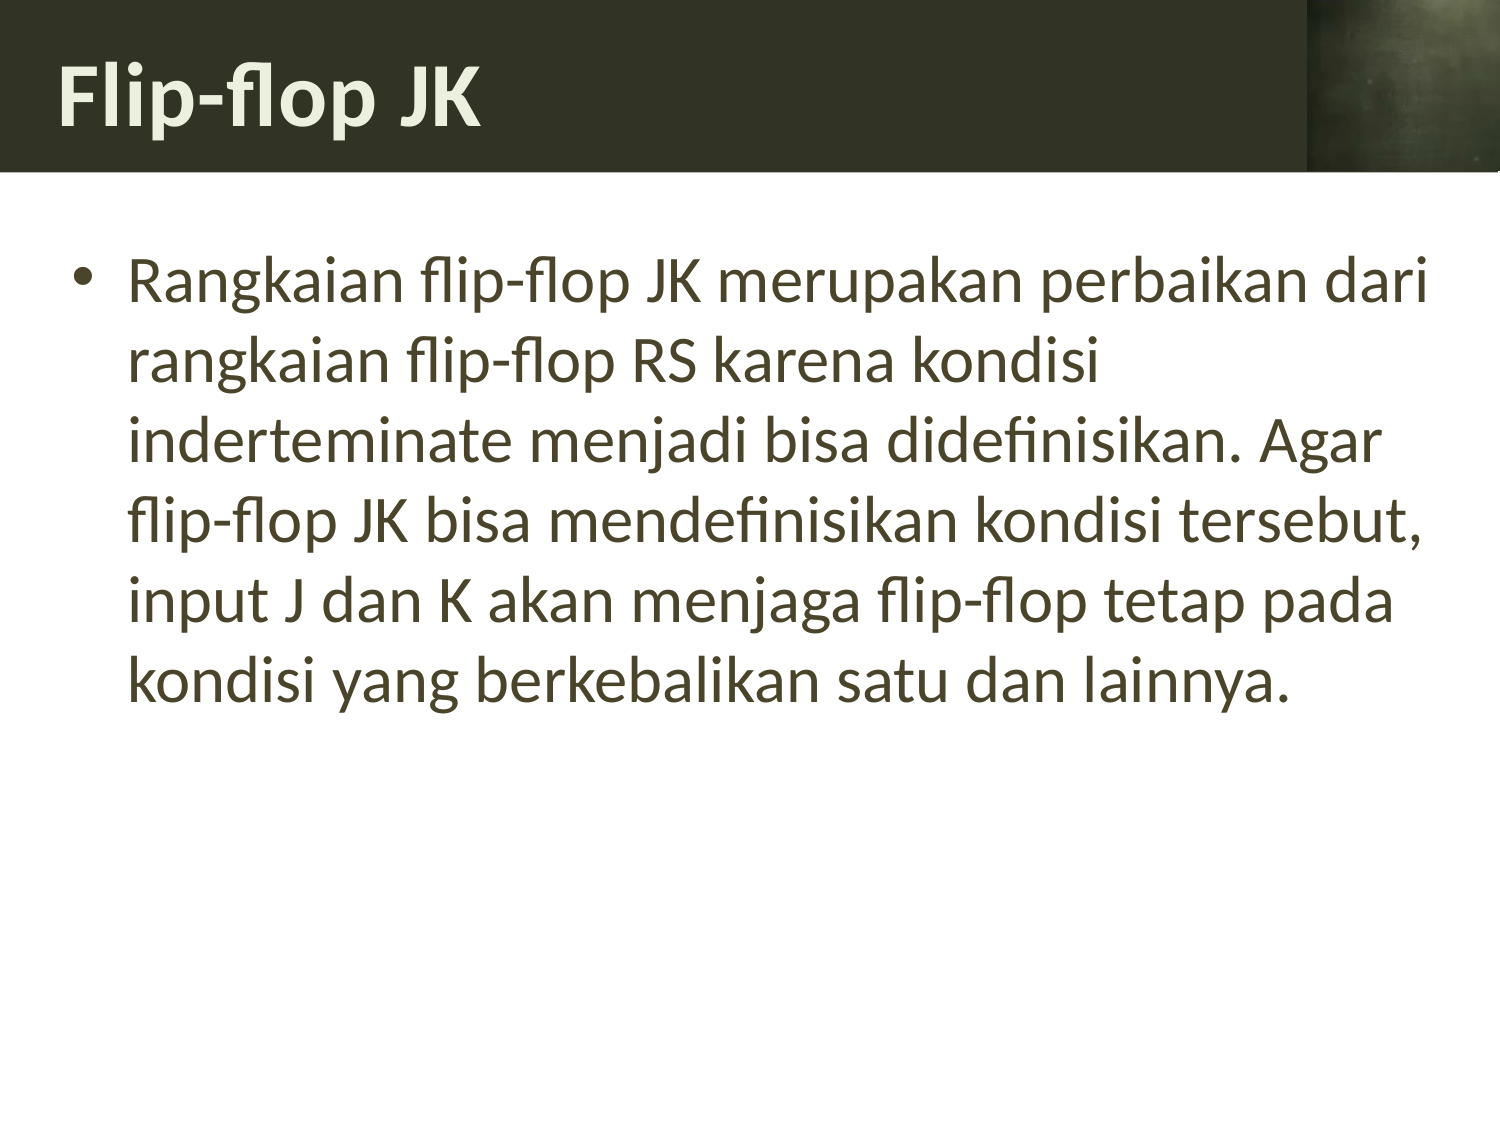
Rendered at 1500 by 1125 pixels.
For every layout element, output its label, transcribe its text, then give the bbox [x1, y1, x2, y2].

picture [1307, 0, 1500, 171]
list Rangkaian flip-flop JK merupakan perbaikan dari rangkaian flip-flop RS karena kondisi inderteminate menjadi bisa didefinisikan. Agar flip-flop JK bisa mendefinisikan kondisi tersebut, input J dan K akan menjaga flip-flop tetap pada kondisi yang berkebalikan satu dan lainnya. [56, 228, 1453, 926]
title Flip-flop JK [42, 23, 1309, 157]
